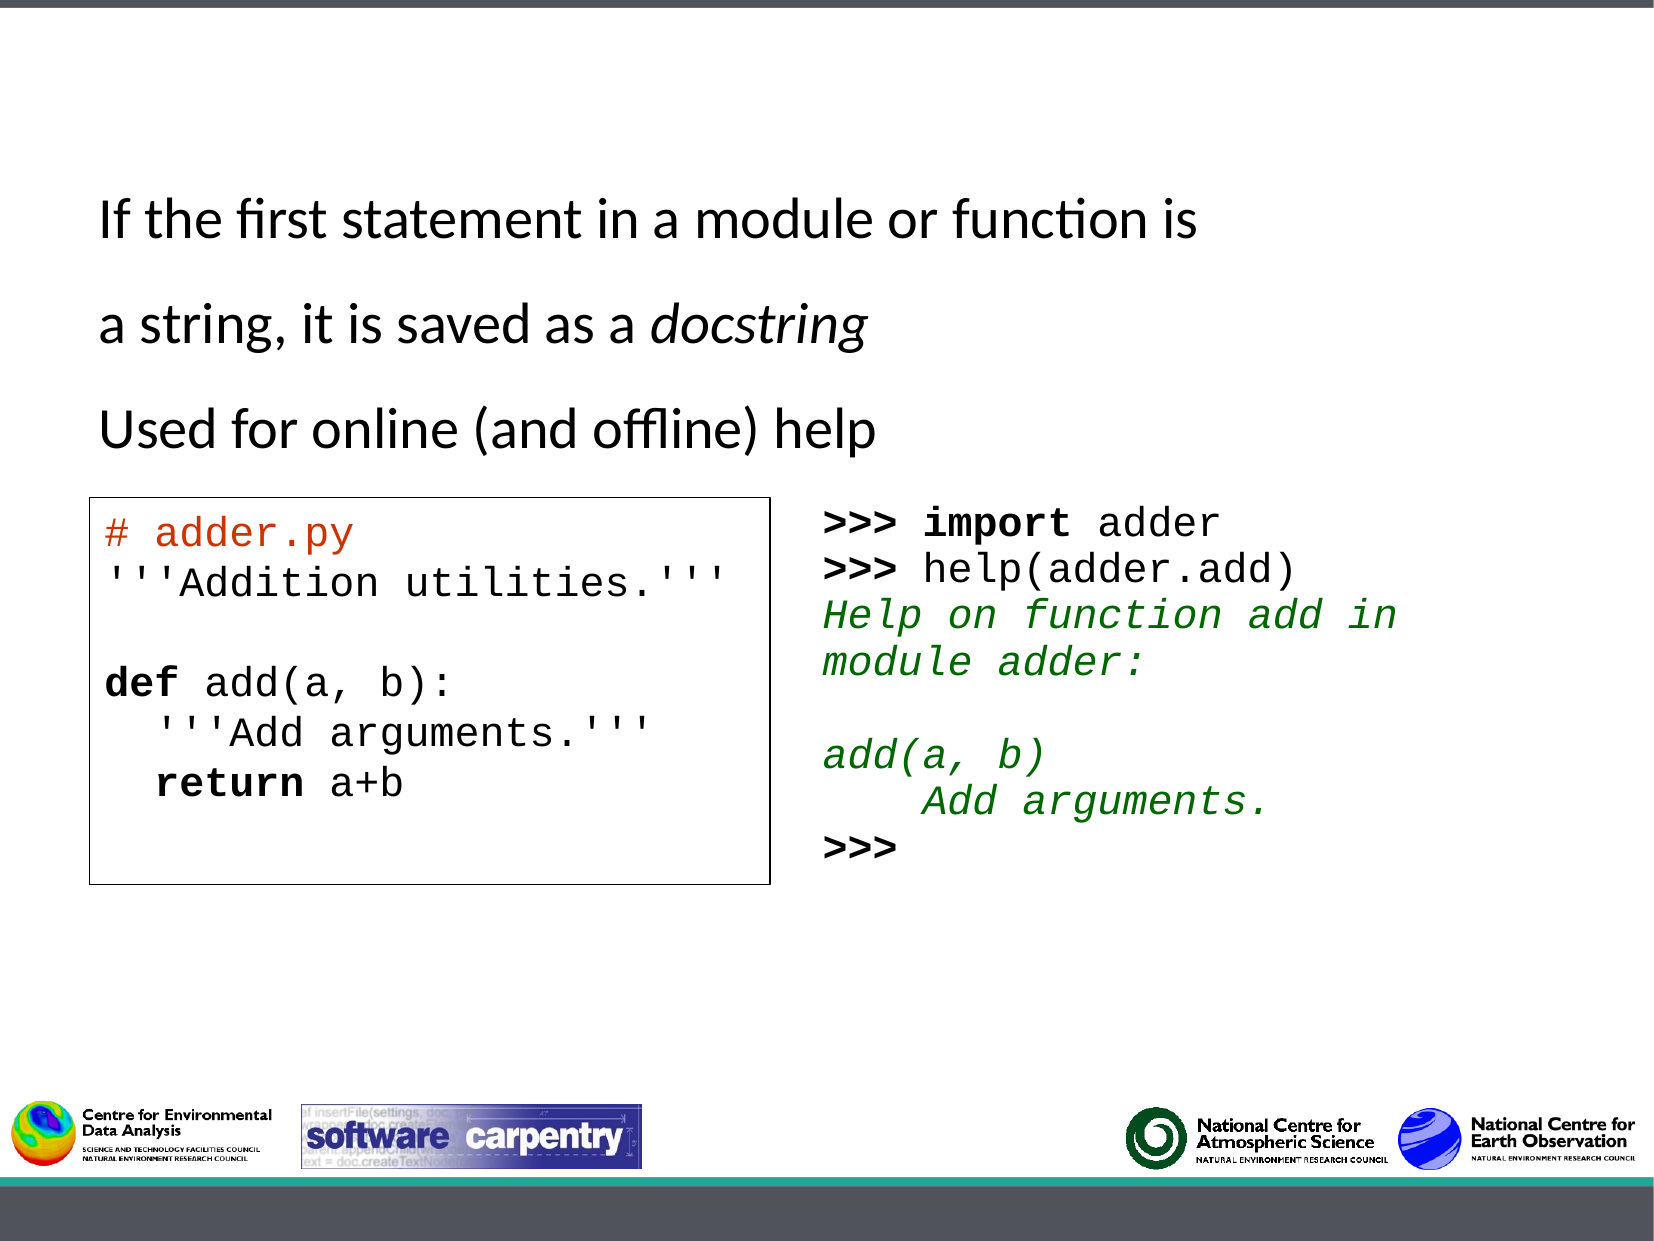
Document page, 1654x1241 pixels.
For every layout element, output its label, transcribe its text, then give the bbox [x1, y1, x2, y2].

text_box >>> import adder >>> help(adder.add) Help on function add in module adder: add(a, b) Add arguments. >>> [807, 487, 1574, 1131]
text_box # adder.py '''Addition utilities.''' def add(a, b): '''Add arguments.''' return a+b [89, 497, 771, 885]
picture [0, 0, 1654, 1241]
text_box If the first statement in a module or function is a string, it is saved as a docstring Used for online (and offline) help [83, 138, 1364, 468]
